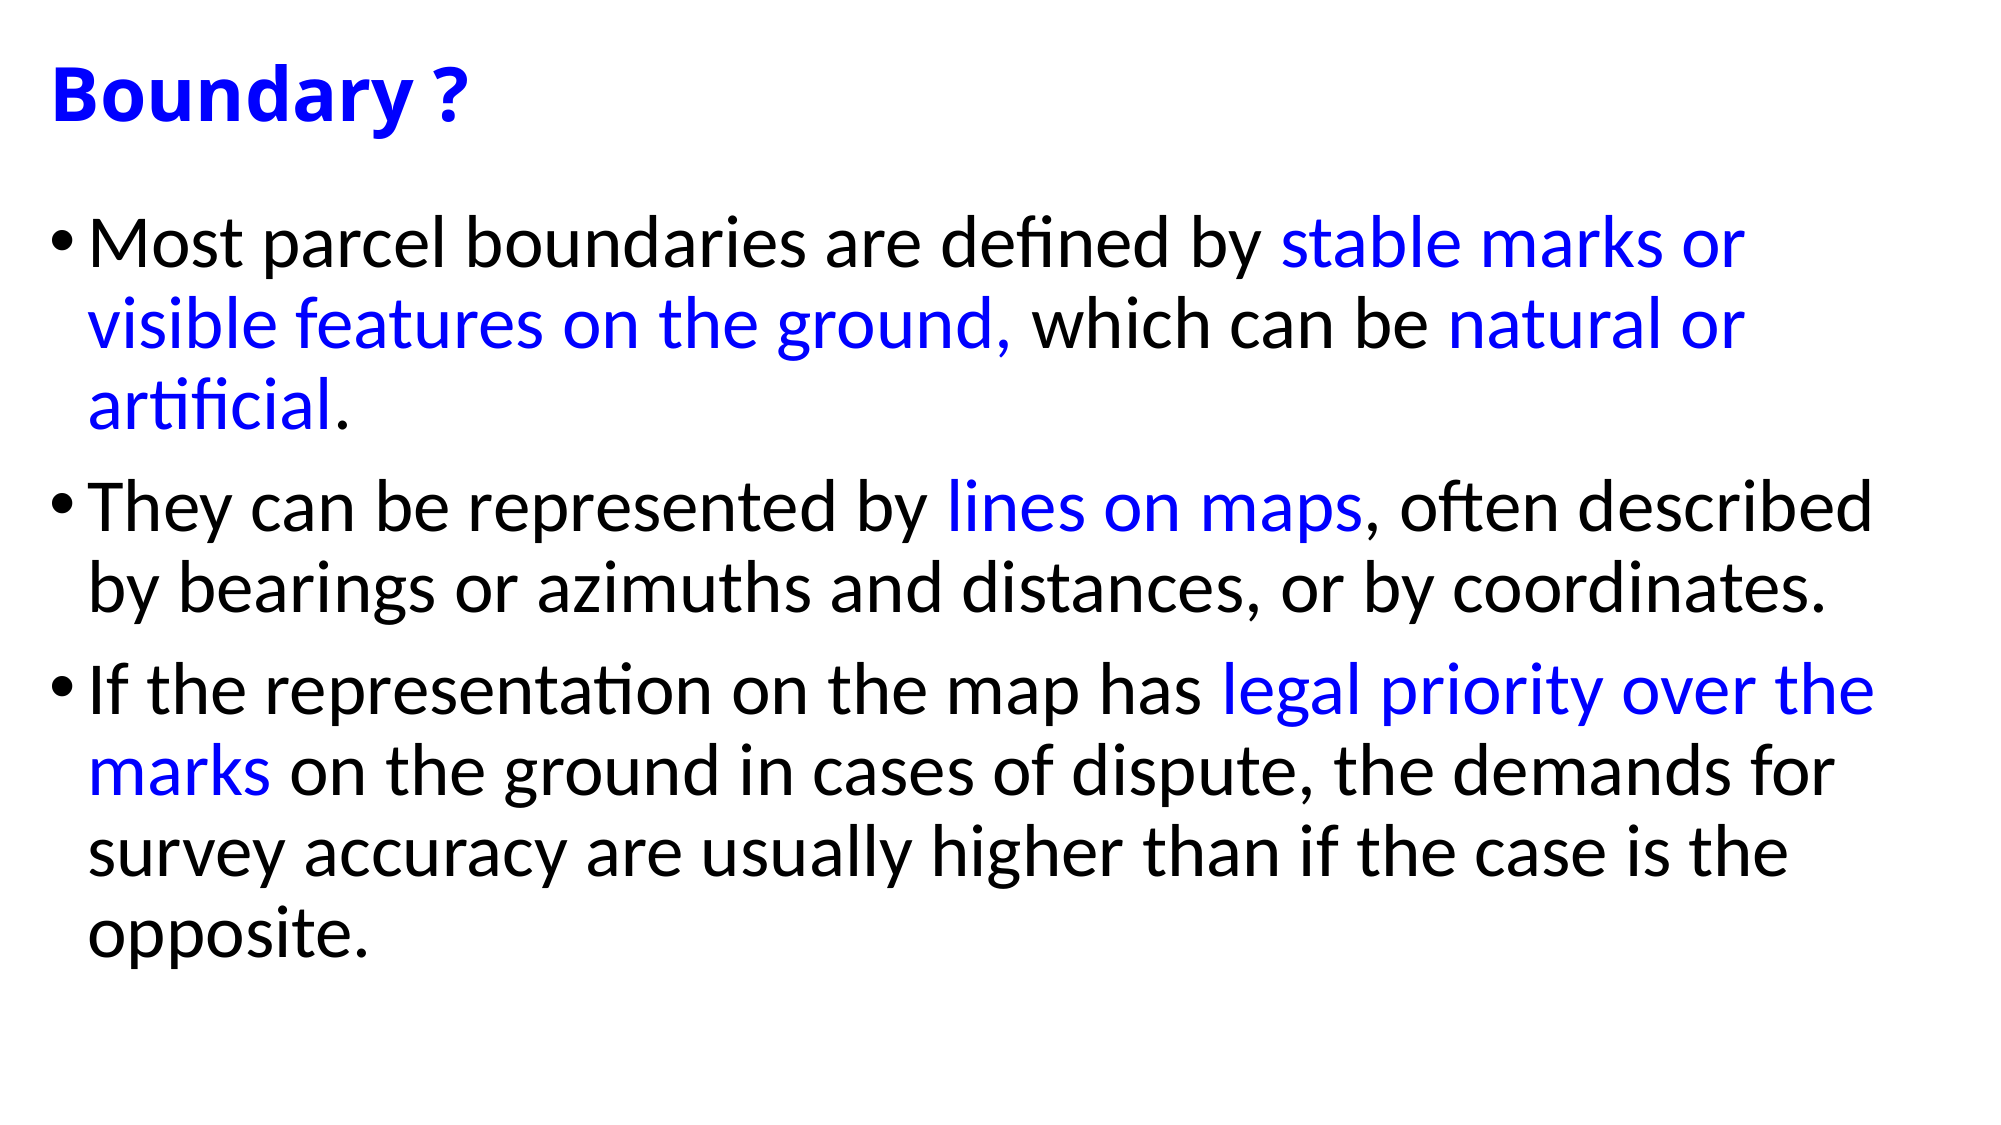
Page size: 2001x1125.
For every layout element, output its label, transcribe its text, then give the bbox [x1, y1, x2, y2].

title Boundary ? [34, 14, 1950, 181]
list Most parcel boundaries are defined by stable marks or visible features on the ground, which can be natural or artificial. They can be represented by lines on maps, often described by bearings or azimuths and distances, or by coordinates. If the representation on the map has legal priority over the marks on the ground in cases of dispute, the demands for survey accuracy are usually higher than if the case is the opposite. [34, 195, 1950, 1014]
